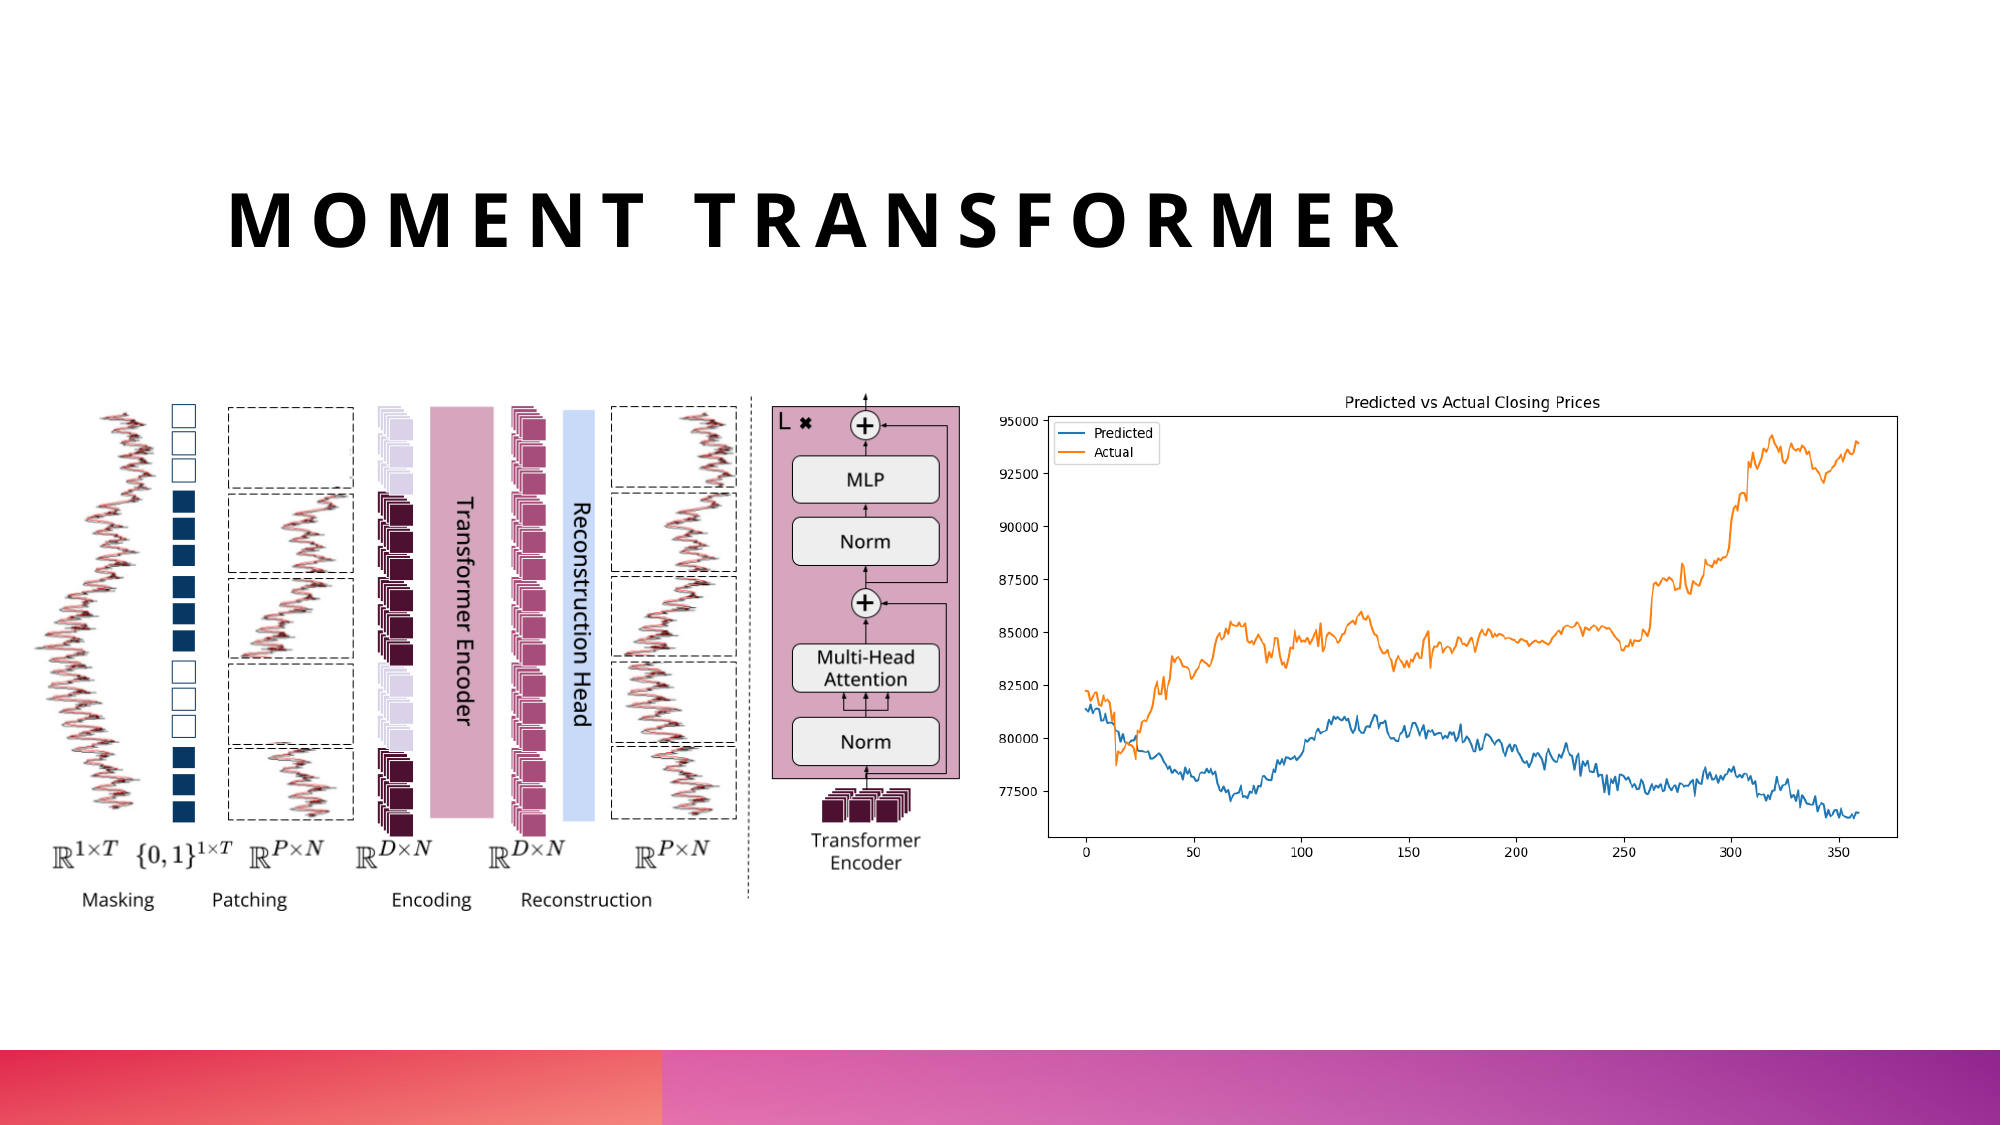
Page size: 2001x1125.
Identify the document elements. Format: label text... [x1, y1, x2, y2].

title Moment transformer [225, 60, 1905, 263]
picture [25, 386, 990, 929]
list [991, 386, 1905, 868]
